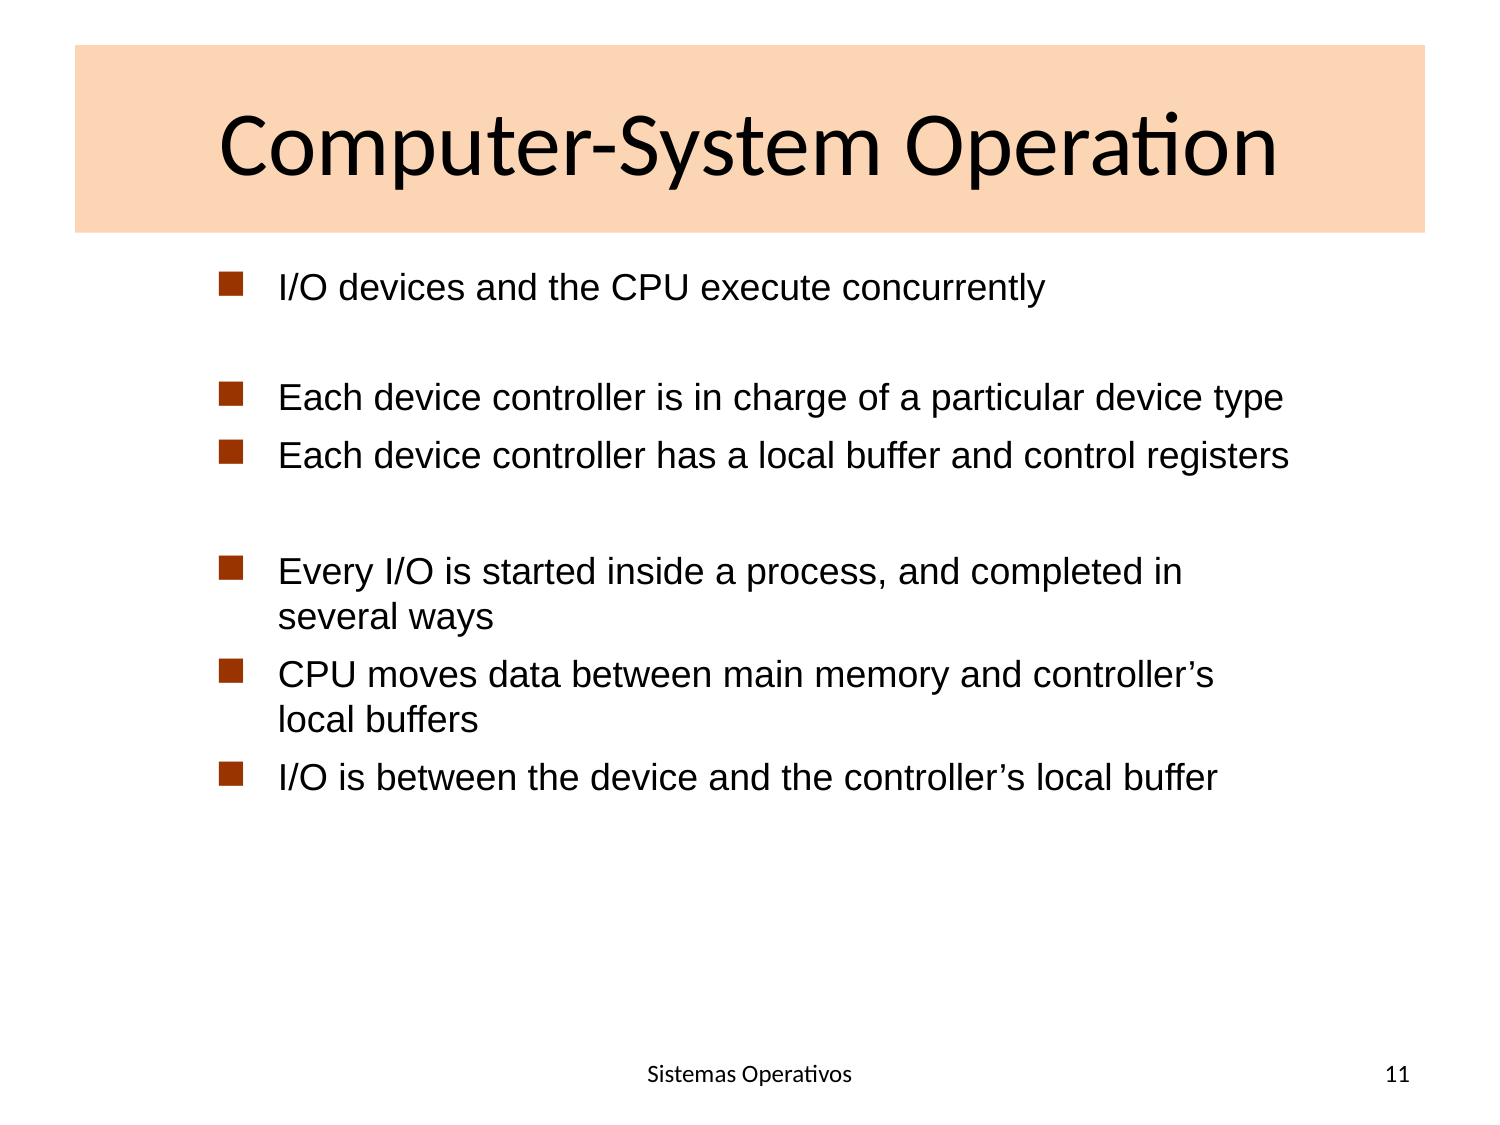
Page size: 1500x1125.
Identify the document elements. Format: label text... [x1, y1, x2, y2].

footer Sistemas Operativos [512, 1042, 988, 1103]
slide_number 11 [1074, 1042, 1425, 1103]
text_box I/O devices and the CPU execute concurrently Each device controller is in charge of a particular device type Each device controller has a local buffer and control registers Every I/O is started inside a process, and completed in several ways CPU moves data between main memory and controller’s local buffers I/O is between the device and the controller’s local buffer [206, 255, 1314, 1012]
title Computer-System Operation [75, 45, 1425, 233]
